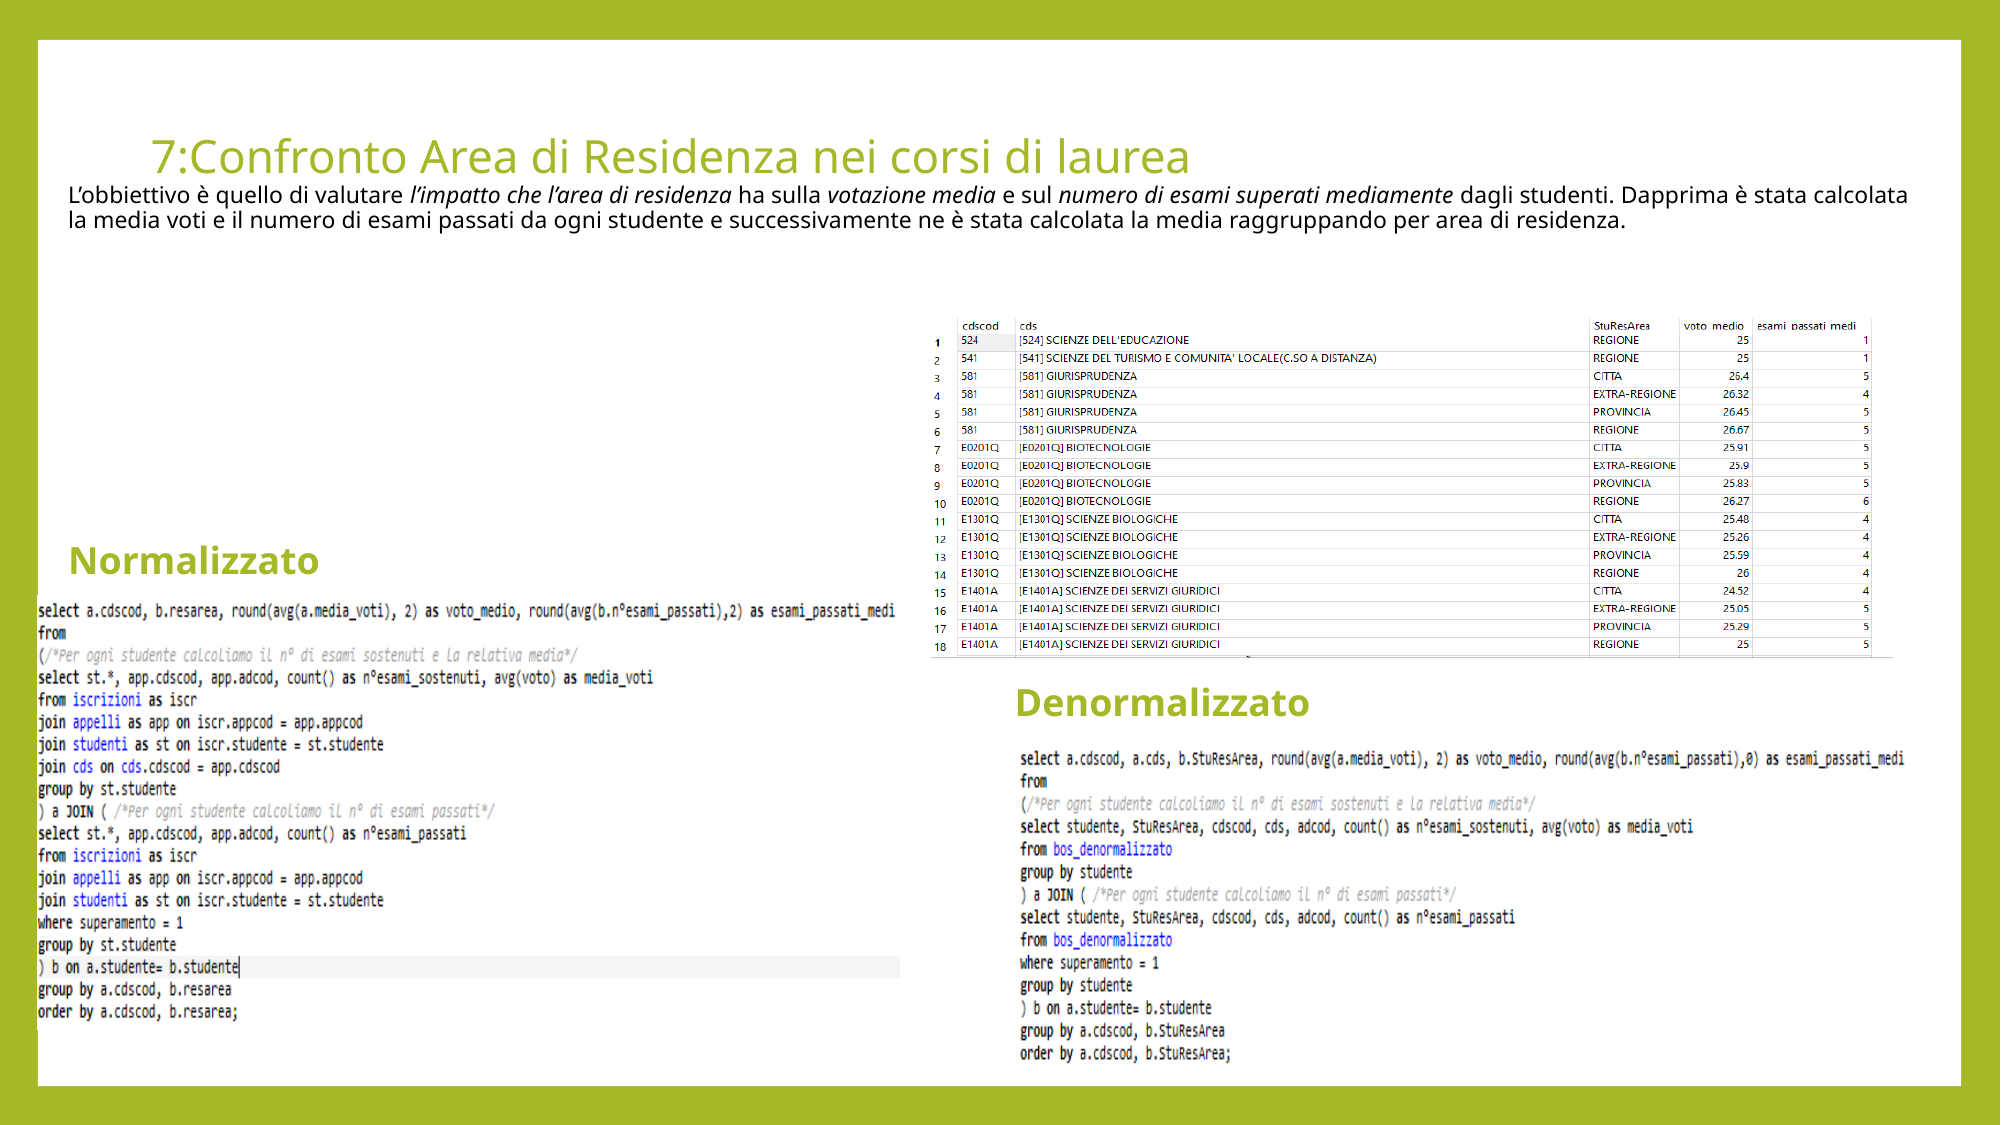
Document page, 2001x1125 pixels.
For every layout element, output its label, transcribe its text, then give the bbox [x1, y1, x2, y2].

picture [1016, 746, 1909, 1073]
title 7:Confronto Area di Residenza nei corsi di laurea L’obbiettivo è quello di valutare l’impatto che l’area di residenza ha sulla votazione media e sul numero di esami superati mediamente dagli studenti. Dapprima è stata calcolata la media voti e il numero di esami passati da ogni studente e successivamente ne è stata calcolata la media raggruppando per area di residenza. [53, 53, 1947, 271]
picture [36, 594, 900, 1030]
picture [930, 318, 1893, 659]
list Normalizzato [53, 494, 900, 594]
text_box Denormalizzato [999, 671, 1416, 732]
